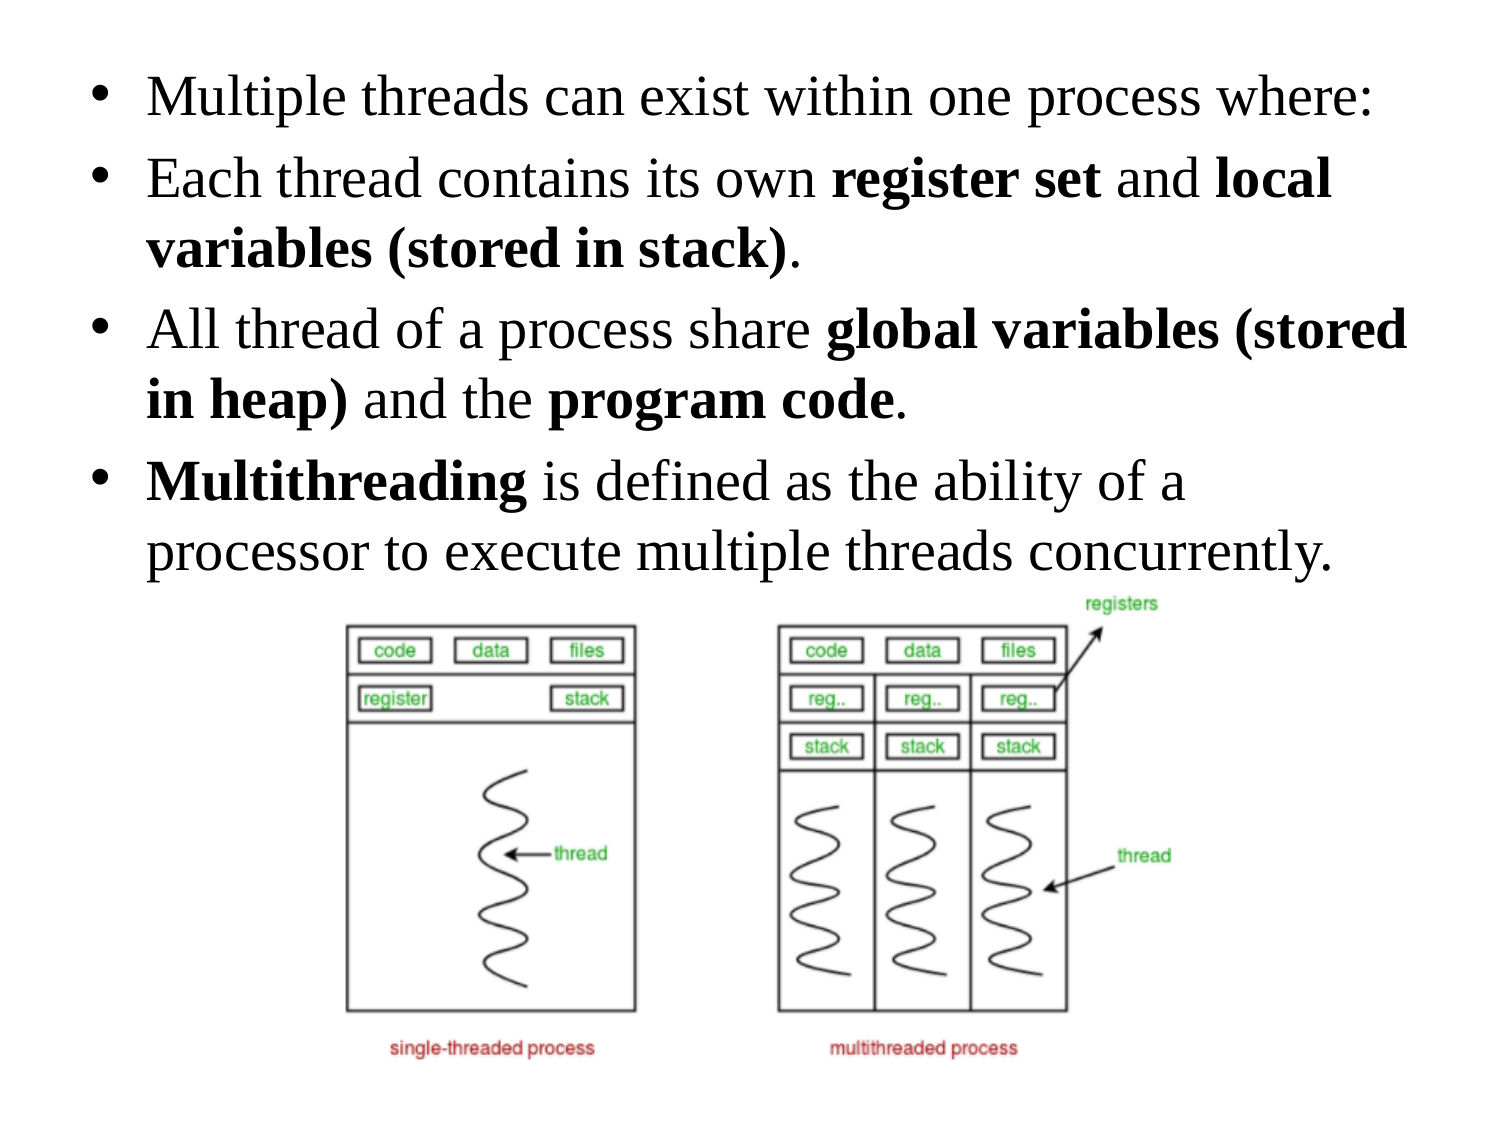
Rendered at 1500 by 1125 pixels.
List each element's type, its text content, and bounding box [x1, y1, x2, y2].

picture [298, 587, 1201, 1080]
list Multiple threads can exist within one process where: Each thread contains its own register set and local variables (stored in stack). All thread of a process share global variables (stored in heap) and the program code. Multithreading is defined as the ability of a processor to execute multiple threads concurrently. [75, 50, 1425, 863]
